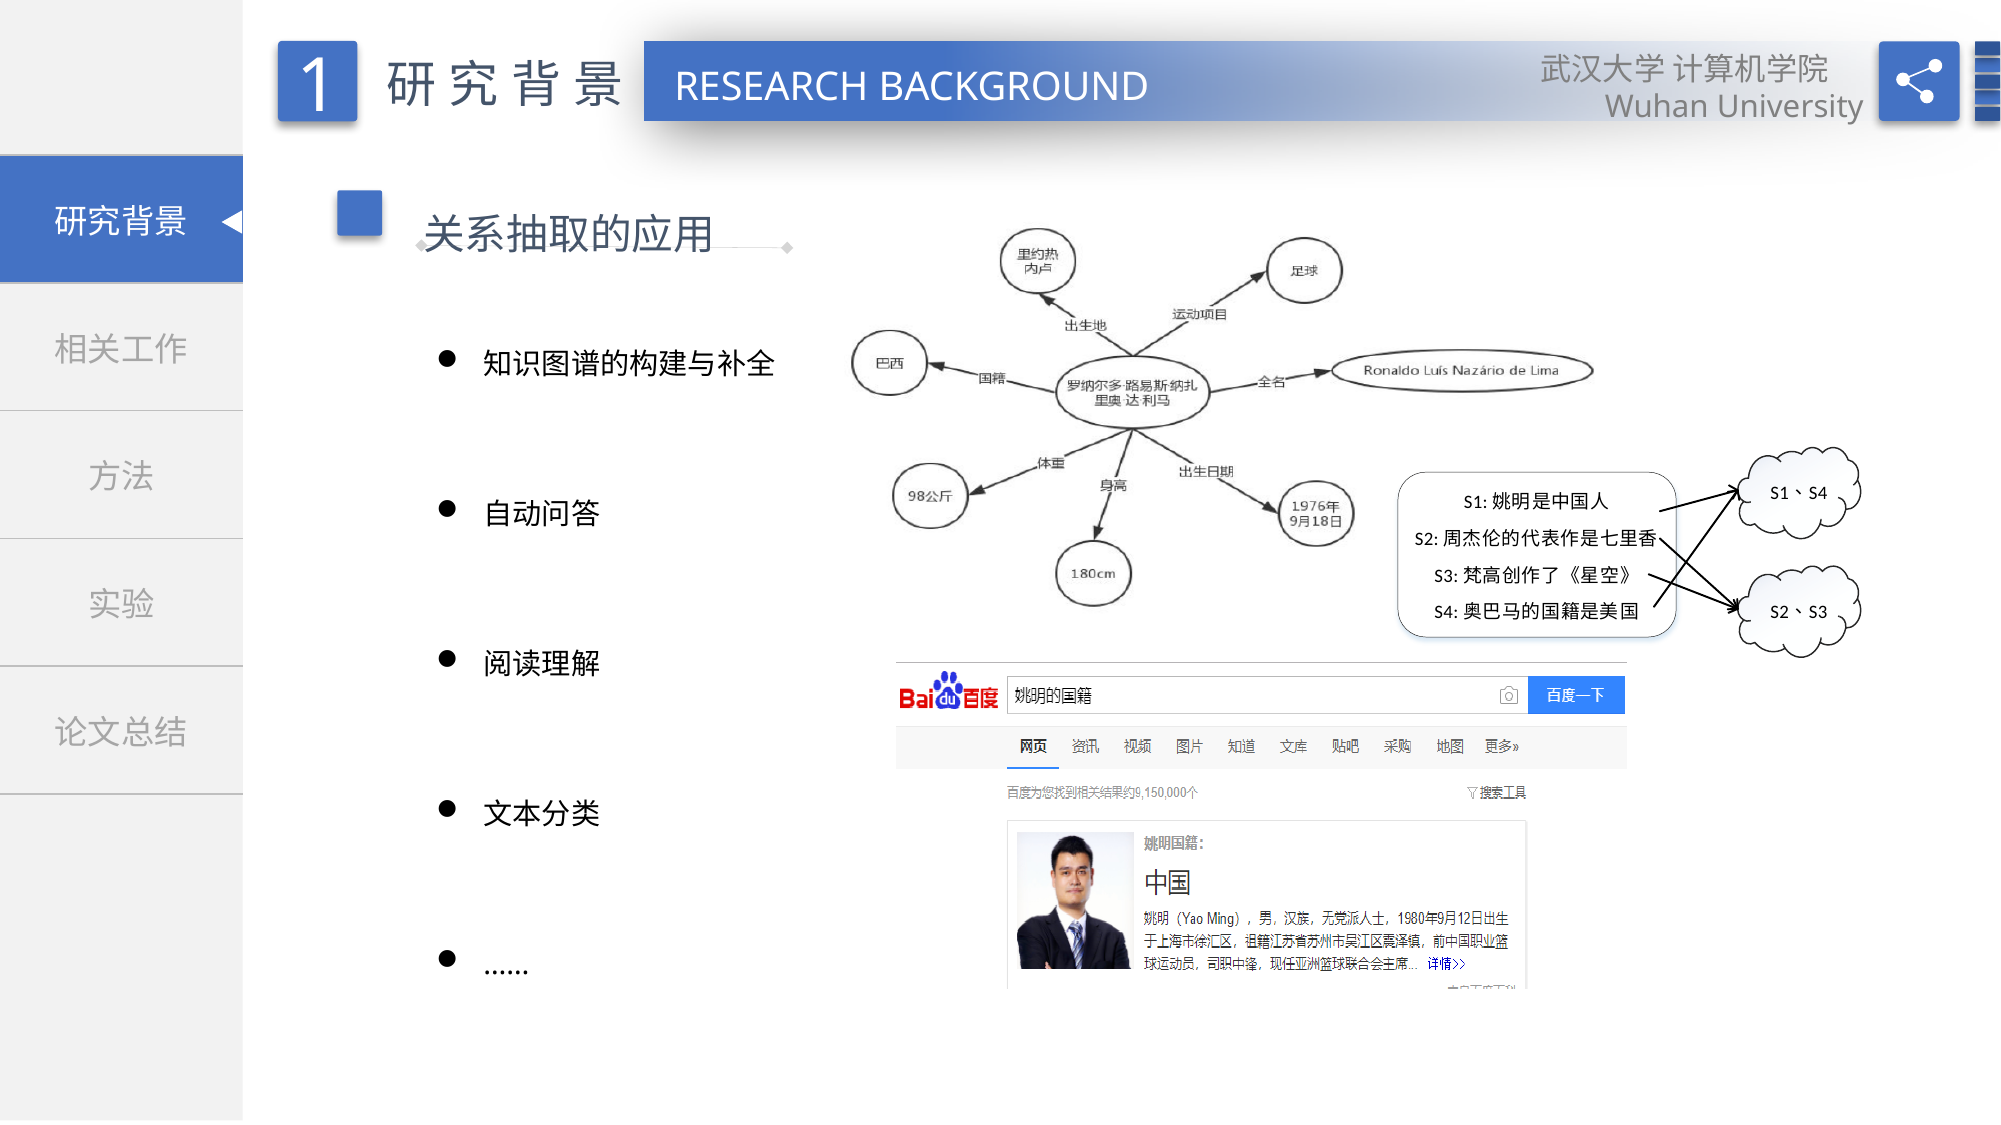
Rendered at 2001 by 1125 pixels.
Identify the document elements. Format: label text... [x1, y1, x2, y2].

picture [801, 184, 1862, 989]
text_box [336, 189, 384, 237]
text_box 关系抽取的应用 [408, 185, 731, 265]
text_box 知识图谱的构建与补全 自动问答 阅读理解 文本分类 …… [421, 298, 817, 989]
